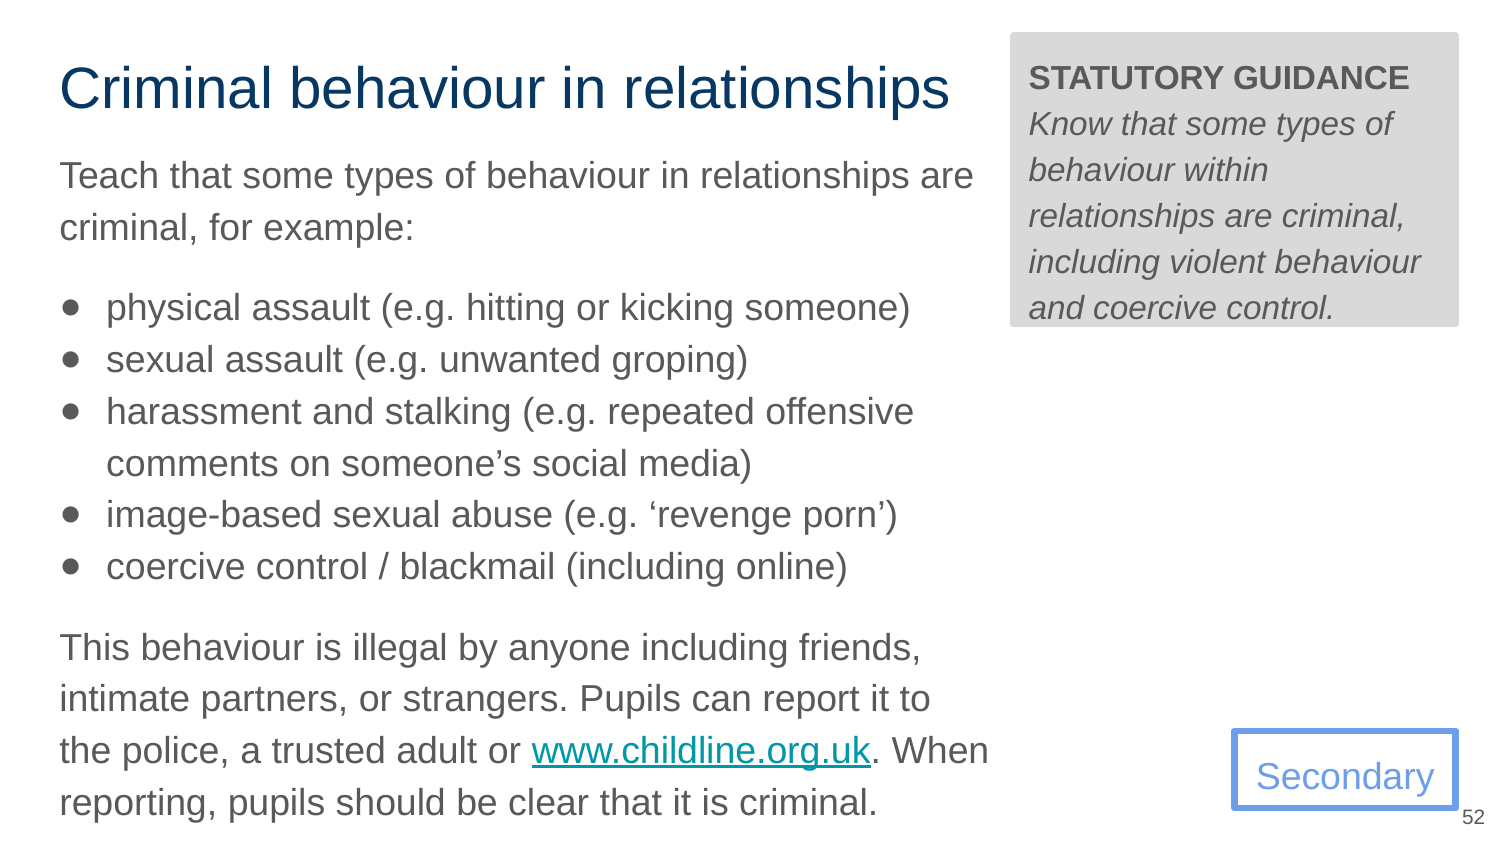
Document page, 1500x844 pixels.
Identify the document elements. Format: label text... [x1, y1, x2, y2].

title Criminal behaviour in relationships [44, 35, 1007, 129]
text_box Secondary [1234, 730, 1456, 809]
list STATUTORY GUIDANCE Know that some types of behaviour within relationships are criminal, including violent behaviour and coercive control. [1013, 35, 1456, 325]
list Teach that some types of behaviour in relationships are criminal, for example: physical assault (e.g. hitting or kicking someone) sexual assault (e.g. unwanted groping) harassment and stalking (e.g. repeated offensive comments on someone’s social media) image-based sexual abuse (e.g. ‘revenge porn’) coercive control / blackmail (including online) This behaviour is illegal by anyone including friends, intimate partners, or strangers. Pupils can report it to the police, a trusted adult or www.childline.org.uk. When reporting, pupils should be clear that it is criminal. [44, 129, 1007, 731]
slide_number 52 [1441, 788, 1500, 844]
